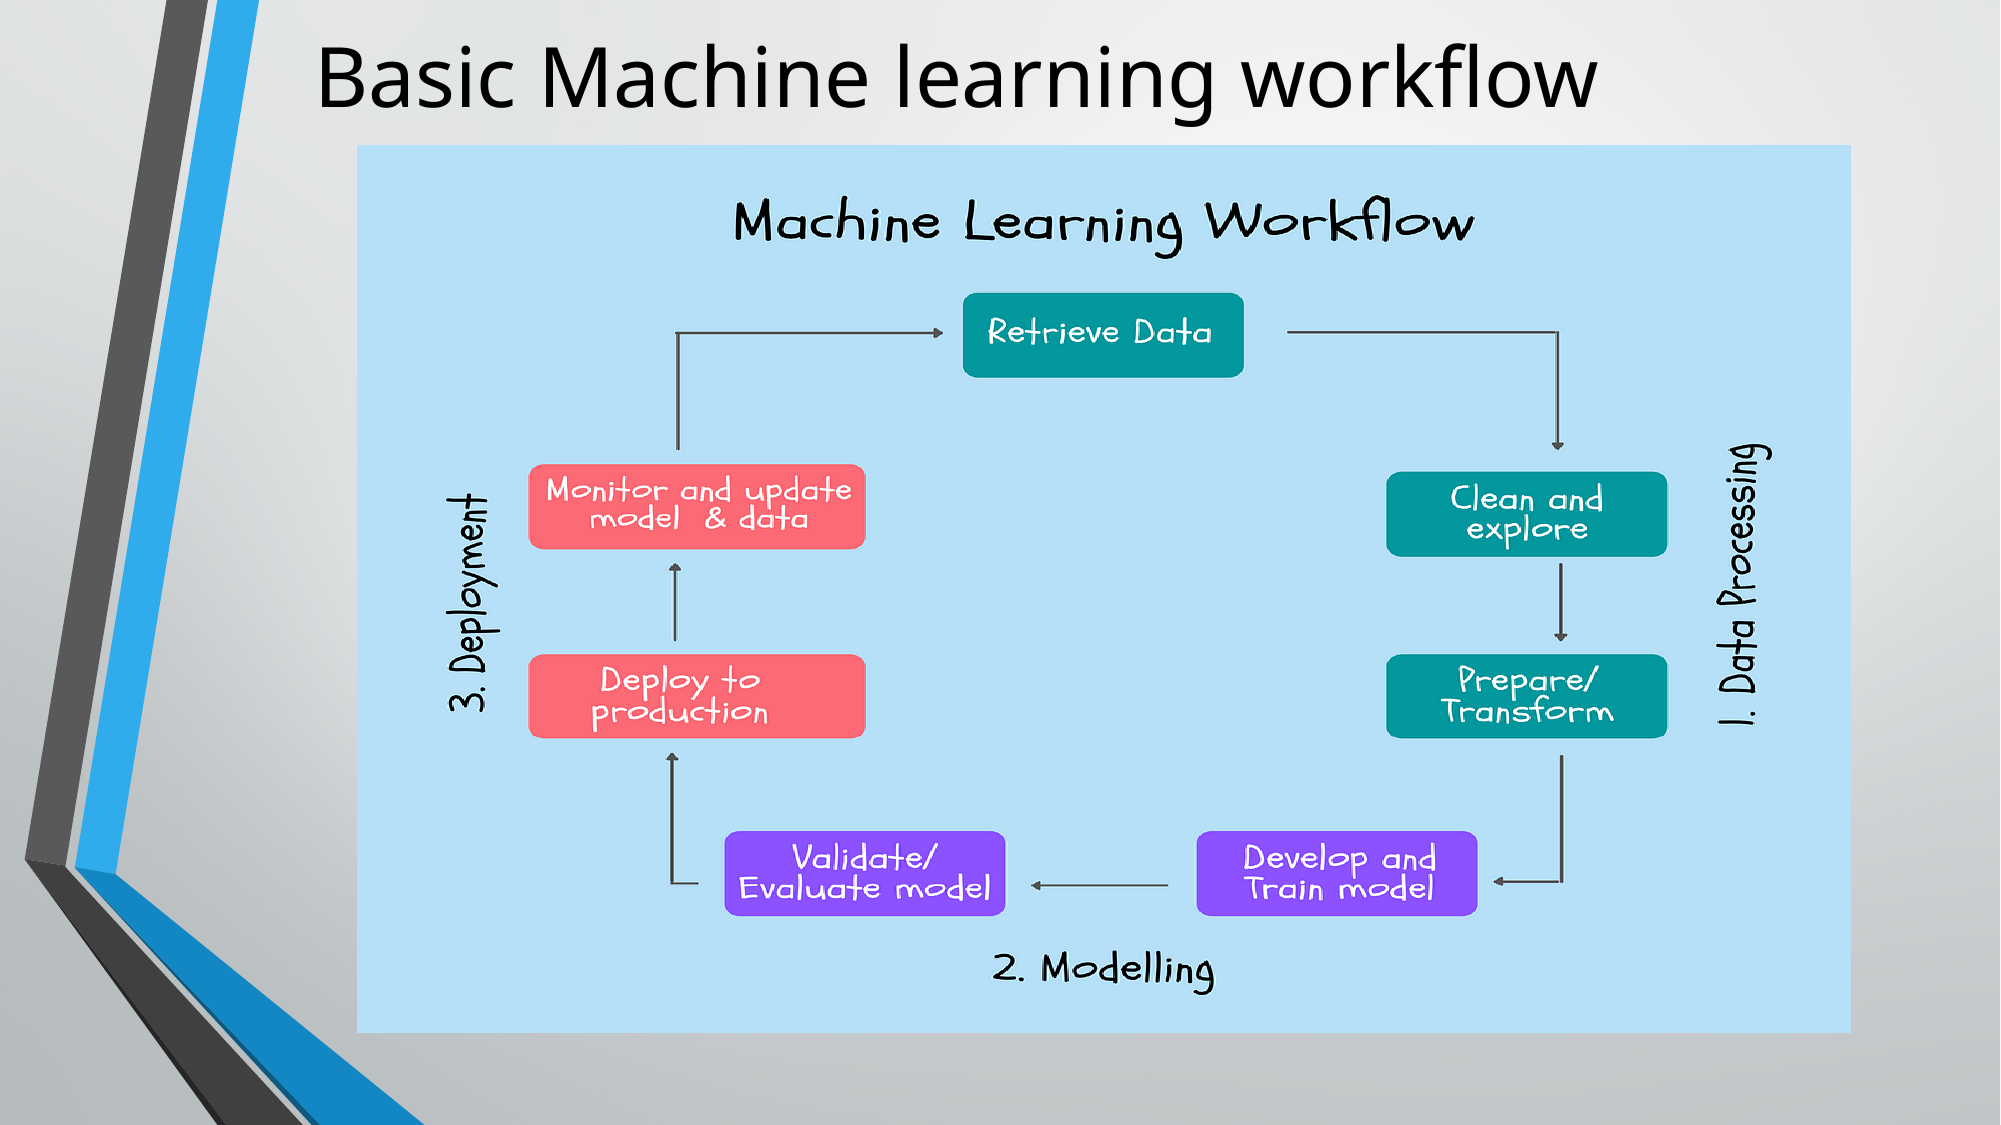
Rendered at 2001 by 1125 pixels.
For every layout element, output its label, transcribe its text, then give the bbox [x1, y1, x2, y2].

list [357, 145, 1851, 1033]
title Basic Machine learning workflow [120, 3, 1795, 146]
